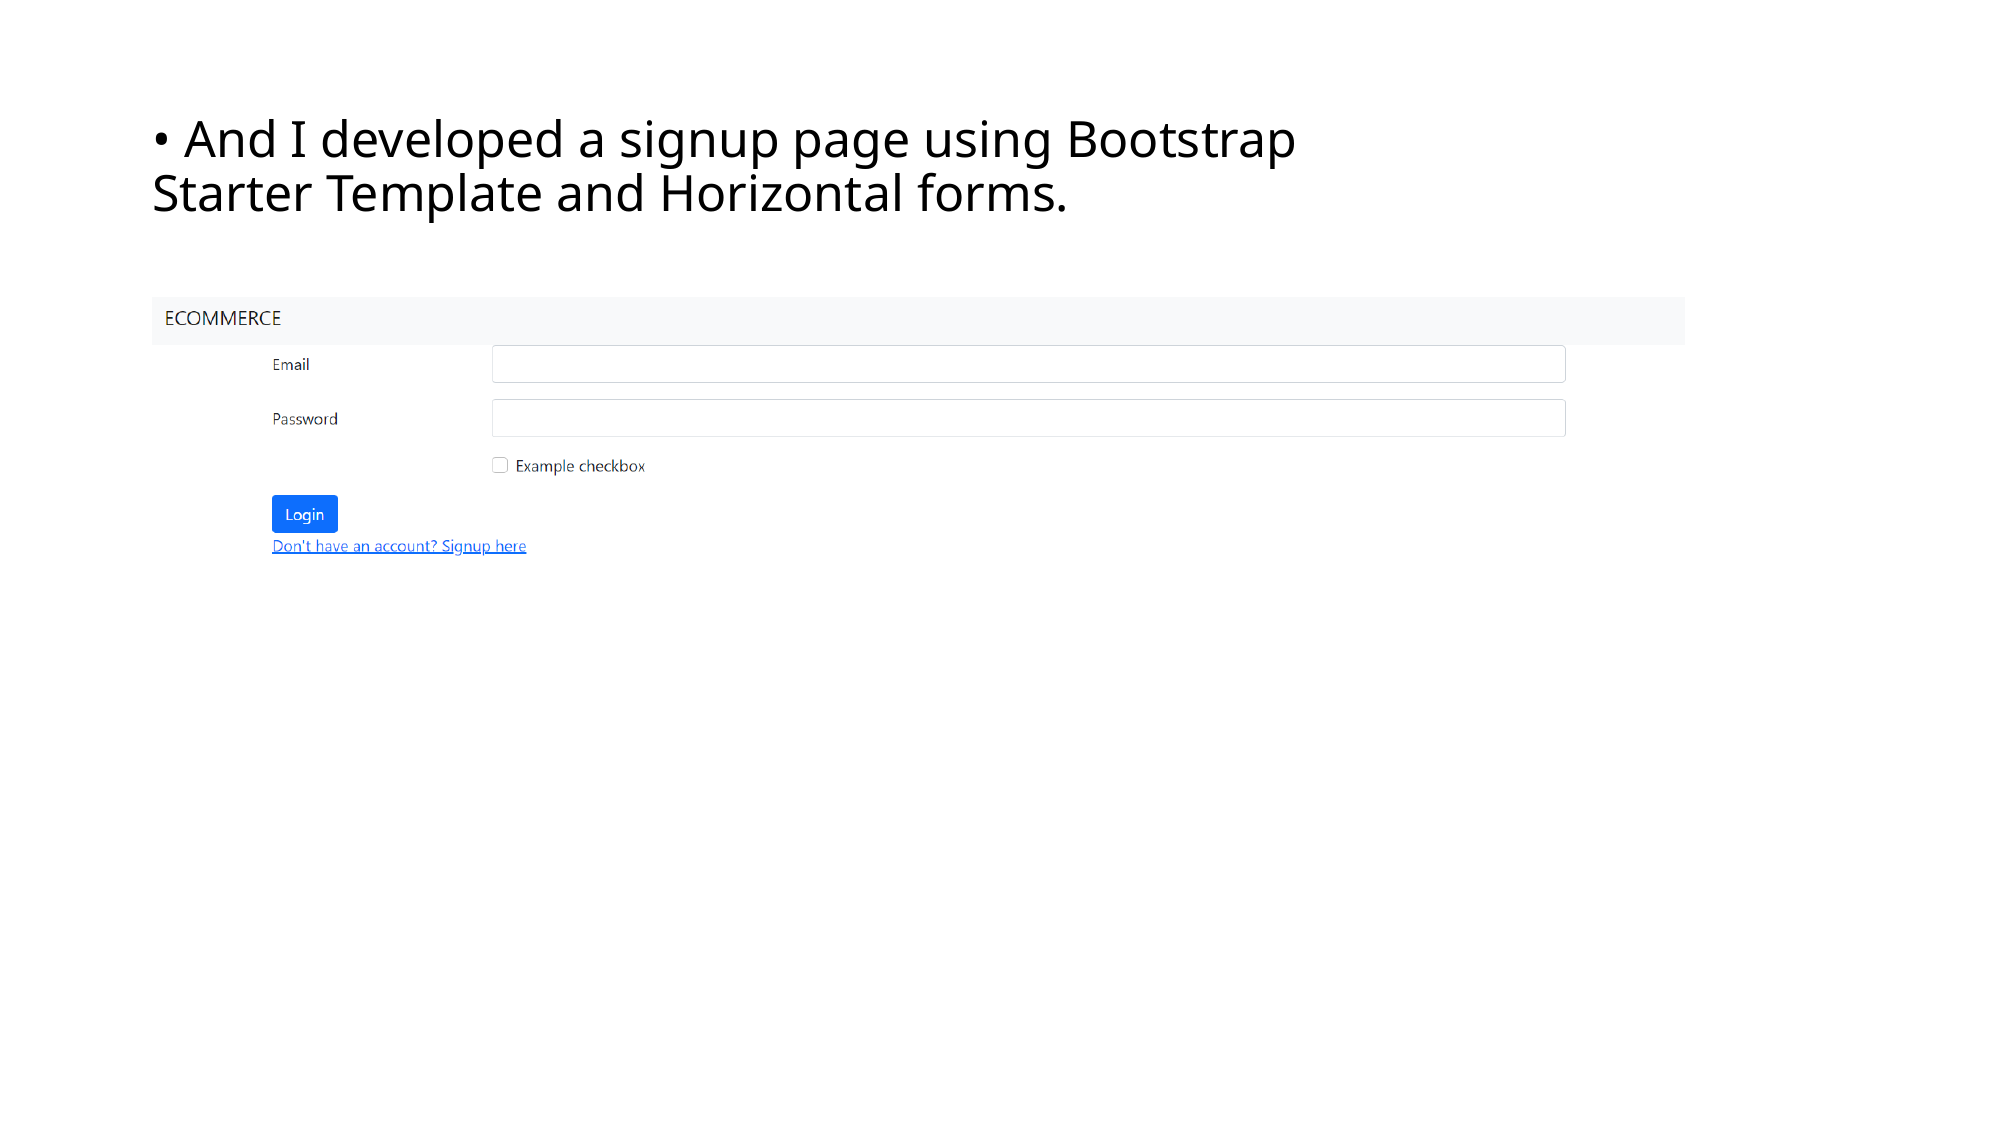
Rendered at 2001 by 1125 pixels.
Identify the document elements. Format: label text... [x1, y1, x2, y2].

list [152, 297, 1685, 1012]
title • And I developed a signup page using Bootstrap Starter Template and Horizontal forms. [137, 59, 1863, 278]
